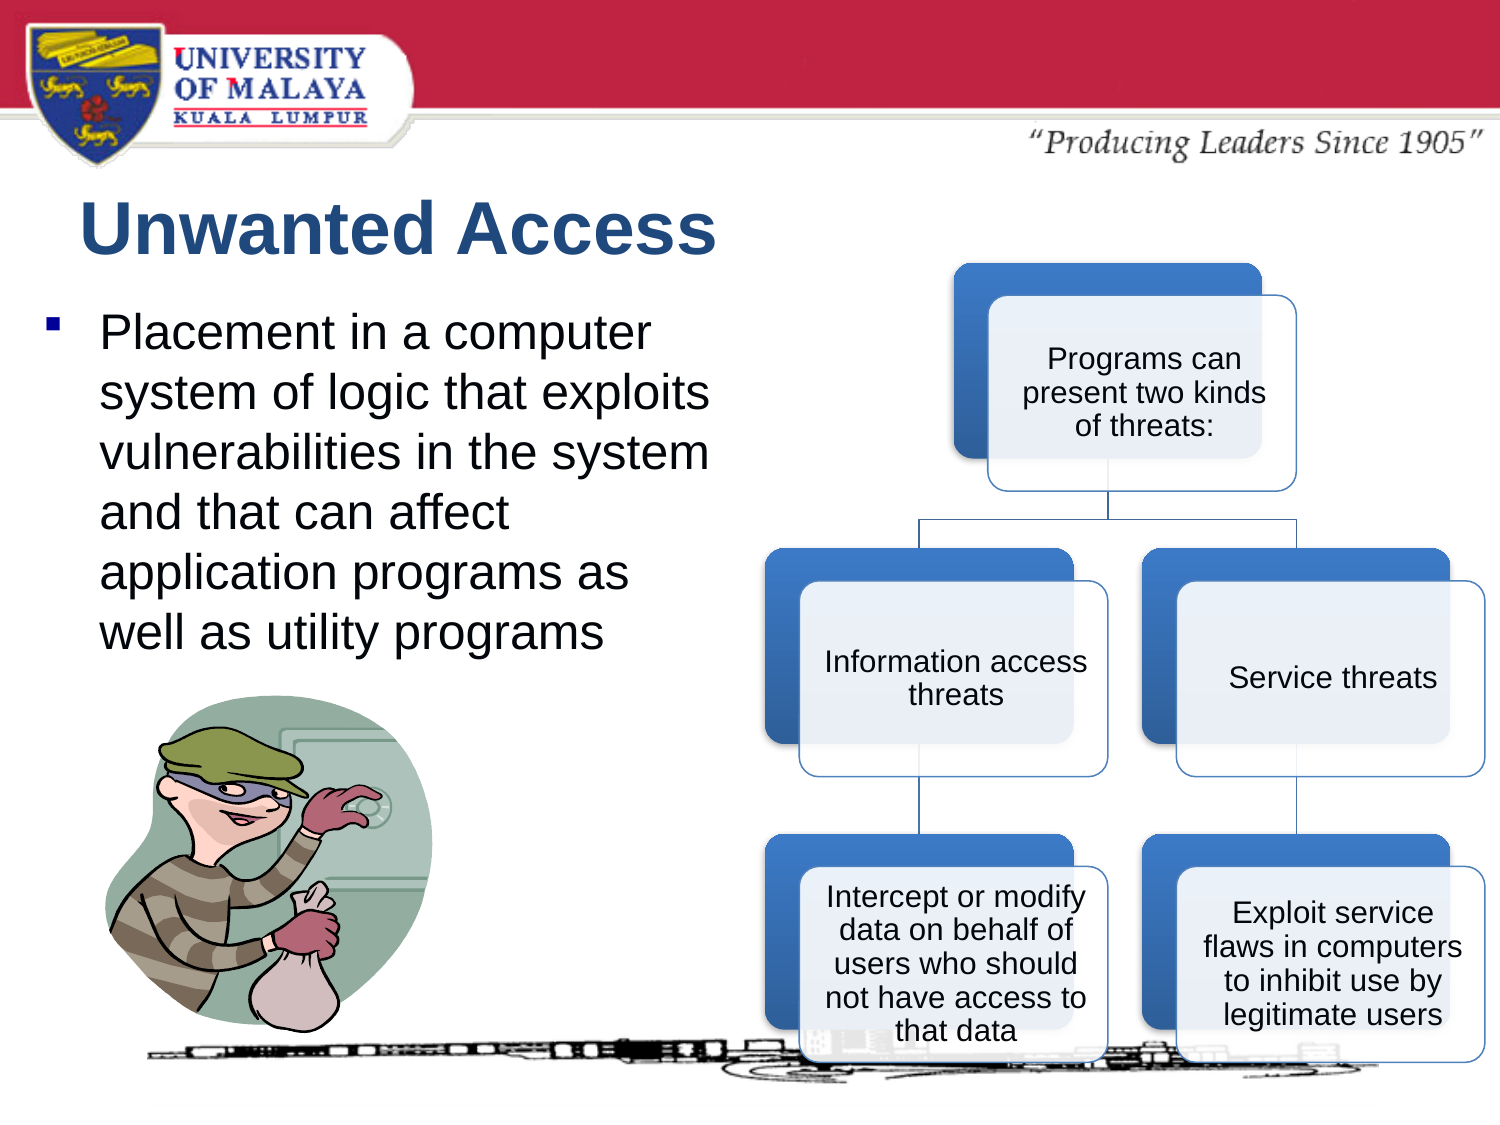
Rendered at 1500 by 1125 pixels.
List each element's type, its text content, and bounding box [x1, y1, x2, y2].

picture [99, 691, 438, 1038]
picture [147, 1063, 1379, 1106]
list Placement in a computer system of logic that exploits vulnerabilities in the system and that can affect application programs as well as utility programs [27, 291, 729, 1091]
picture [0, 0, 1500, 169]
title Unwanted Access [64, 177, 1447, 278]
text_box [624, 262, 1500, 1063]
